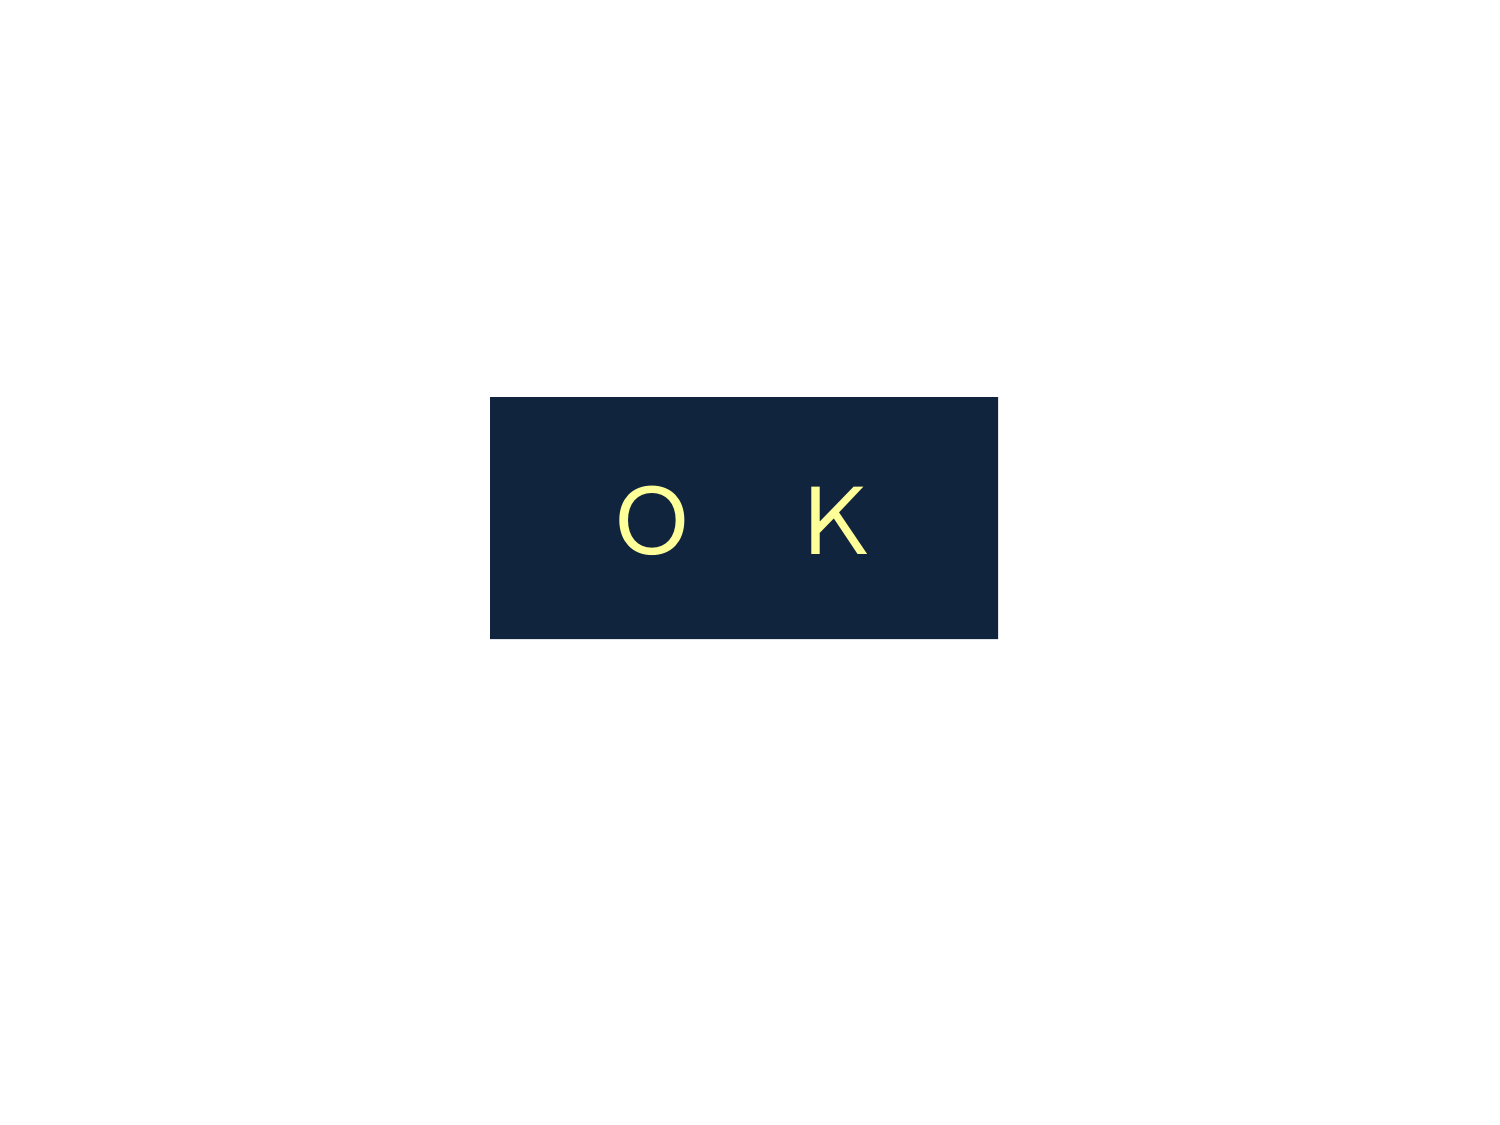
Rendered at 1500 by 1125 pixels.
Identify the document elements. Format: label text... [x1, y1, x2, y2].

text_box Ｏ Ｋ [488, 395, 1000, 641]
